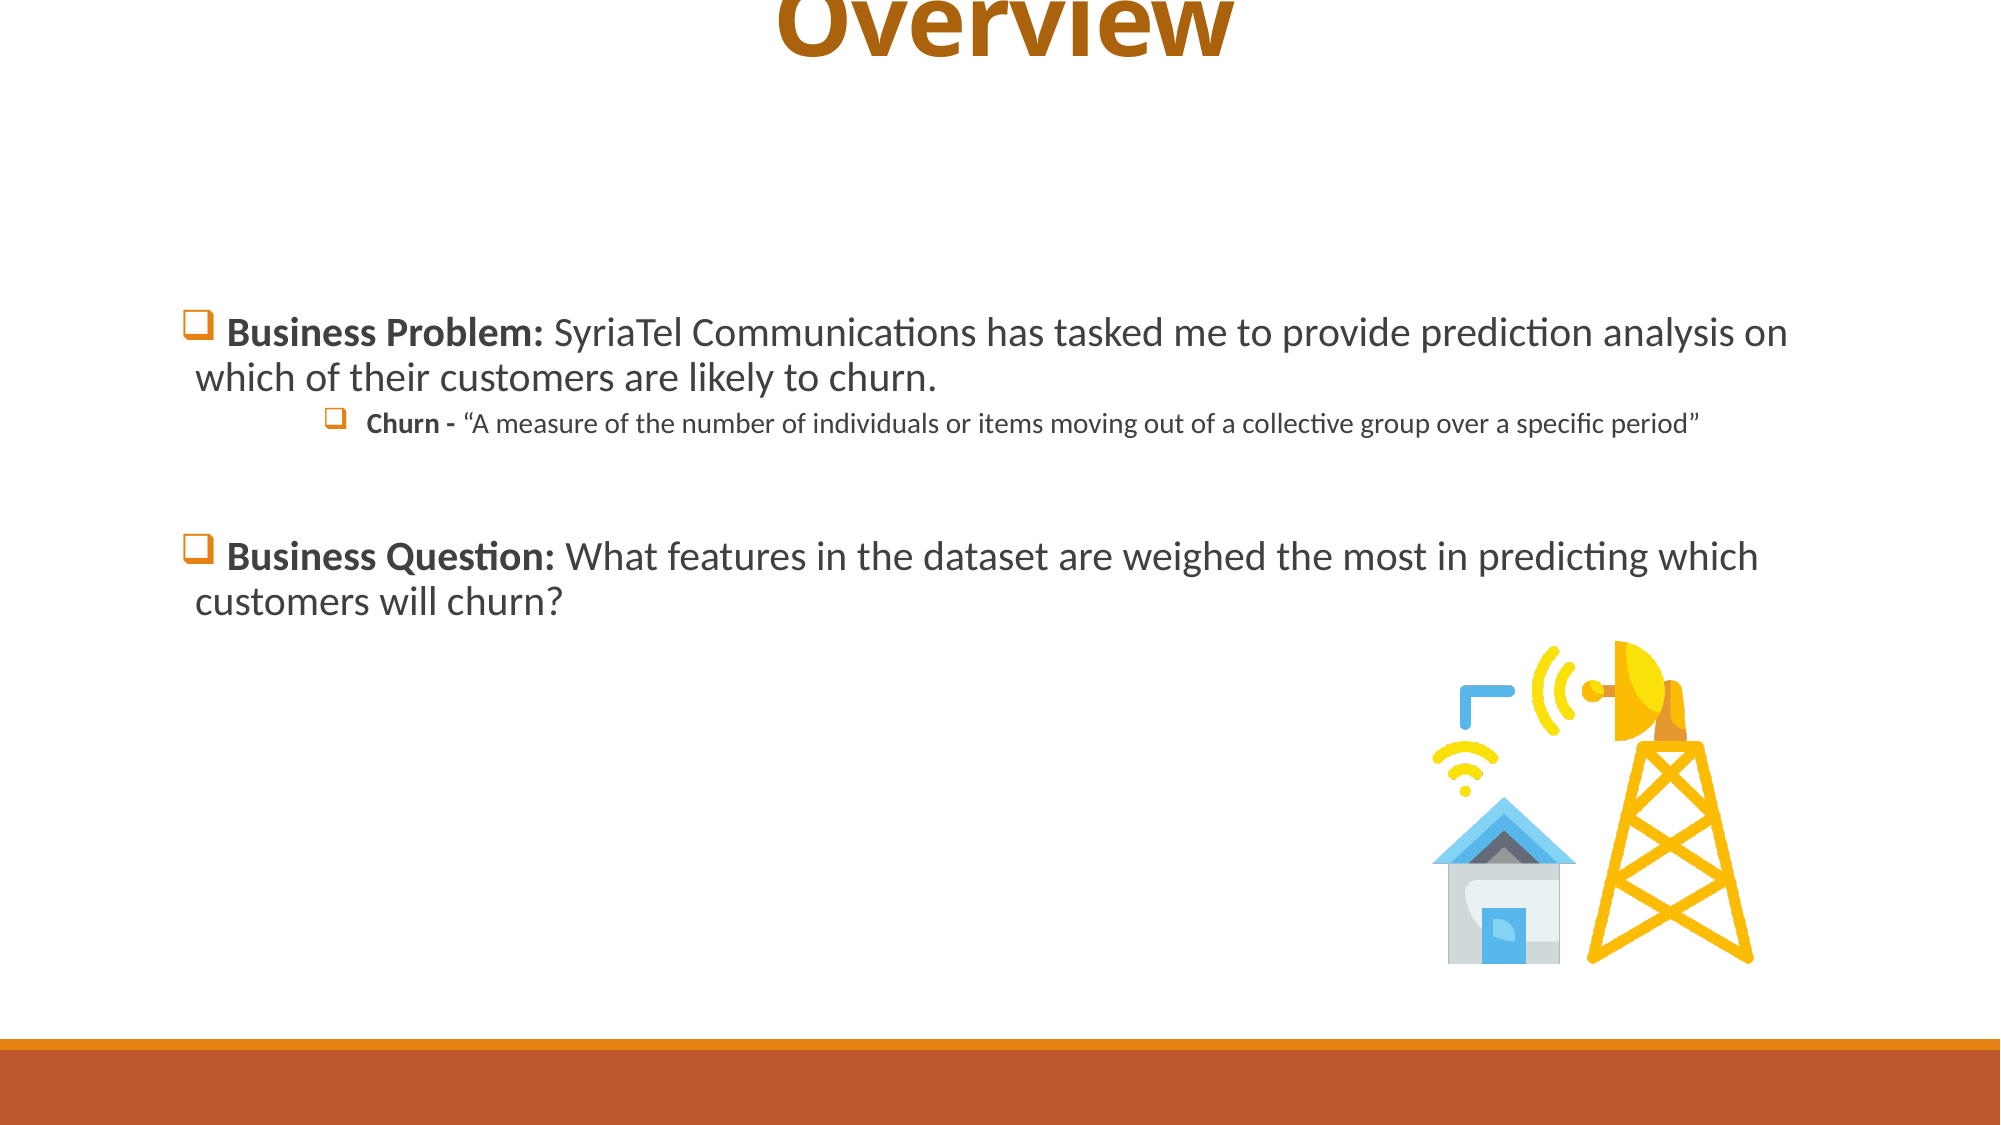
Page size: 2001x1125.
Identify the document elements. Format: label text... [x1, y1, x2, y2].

title Overview [180, 0, 1830, 206]
list Business Problem: SyriaTel Communications has tasked me to provide prediction analysis on which of their customers are likely to churn. Churn - “A measure of the number of individuals or items moving out of a collective group over a specific period” Business Question: What features in the dataset are weighed the most in predicting which customers will churn? [180, 302, 1830, 994]
picture [1414, 624, 1770, 980]
